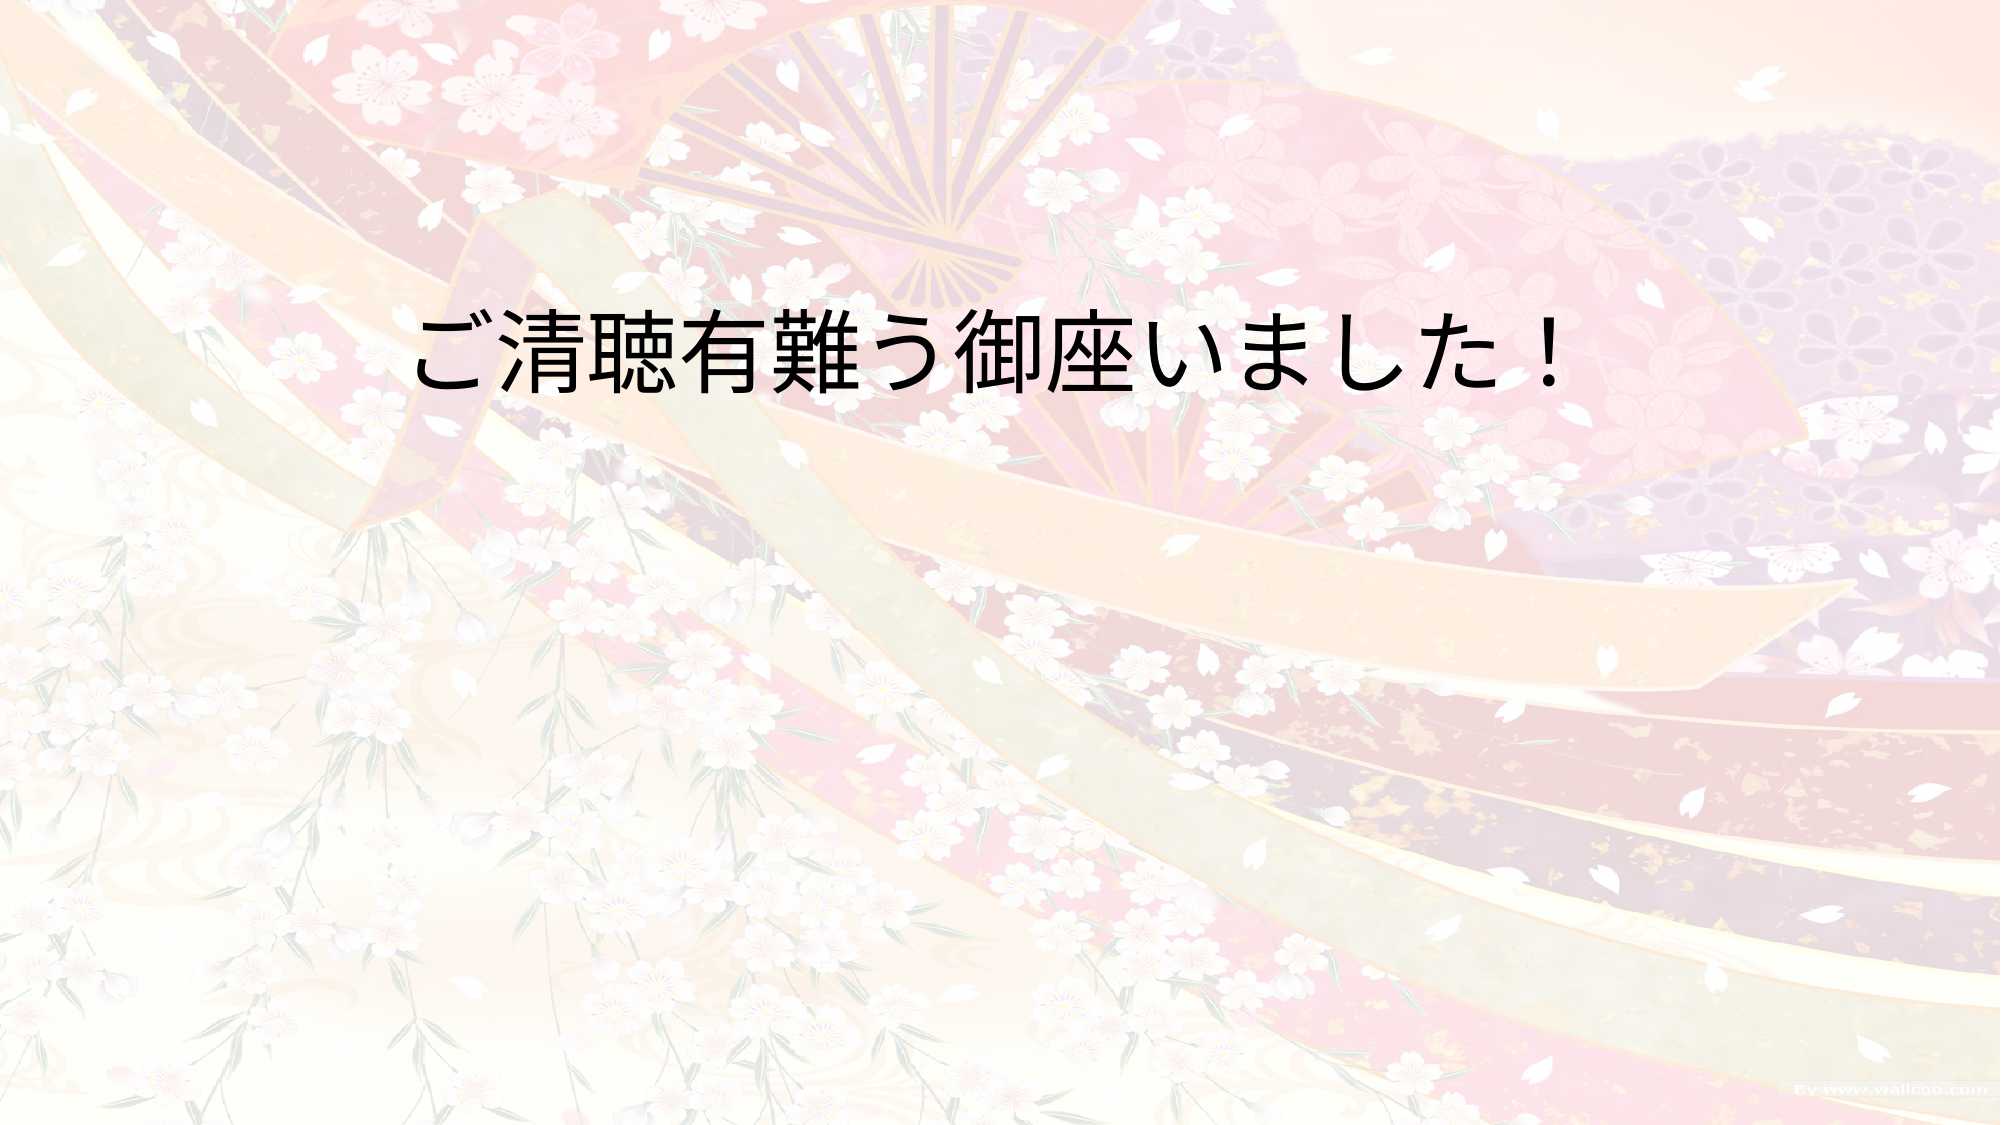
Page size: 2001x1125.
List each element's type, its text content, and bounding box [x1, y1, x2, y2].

list ご清聴有難う御座いました！ [137, 299, 1863, 1014]
